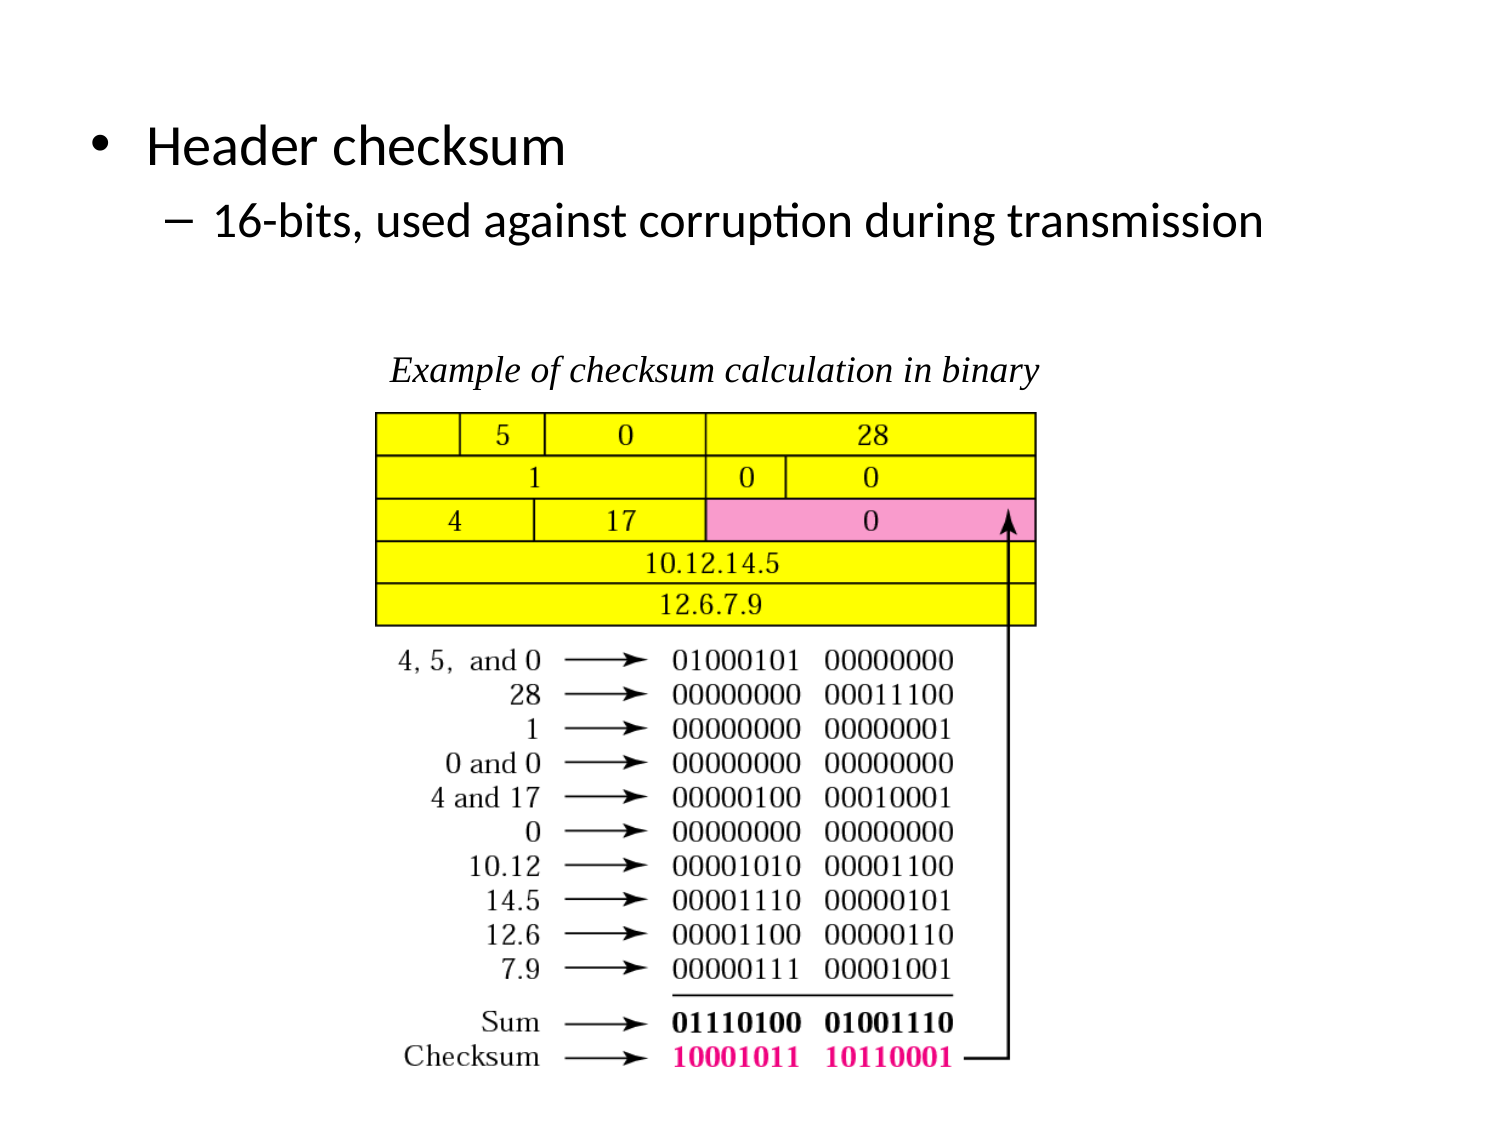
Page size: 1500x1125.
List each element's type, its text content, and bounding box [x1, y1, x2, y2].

list Header checksum 16-bits, used against corruption during transmission [75, 99, 1375, 1063]
text_box Example of checksum calculation in binary [374, 337, 1063, 398]
picture [374, 412, 1038, 1076]
